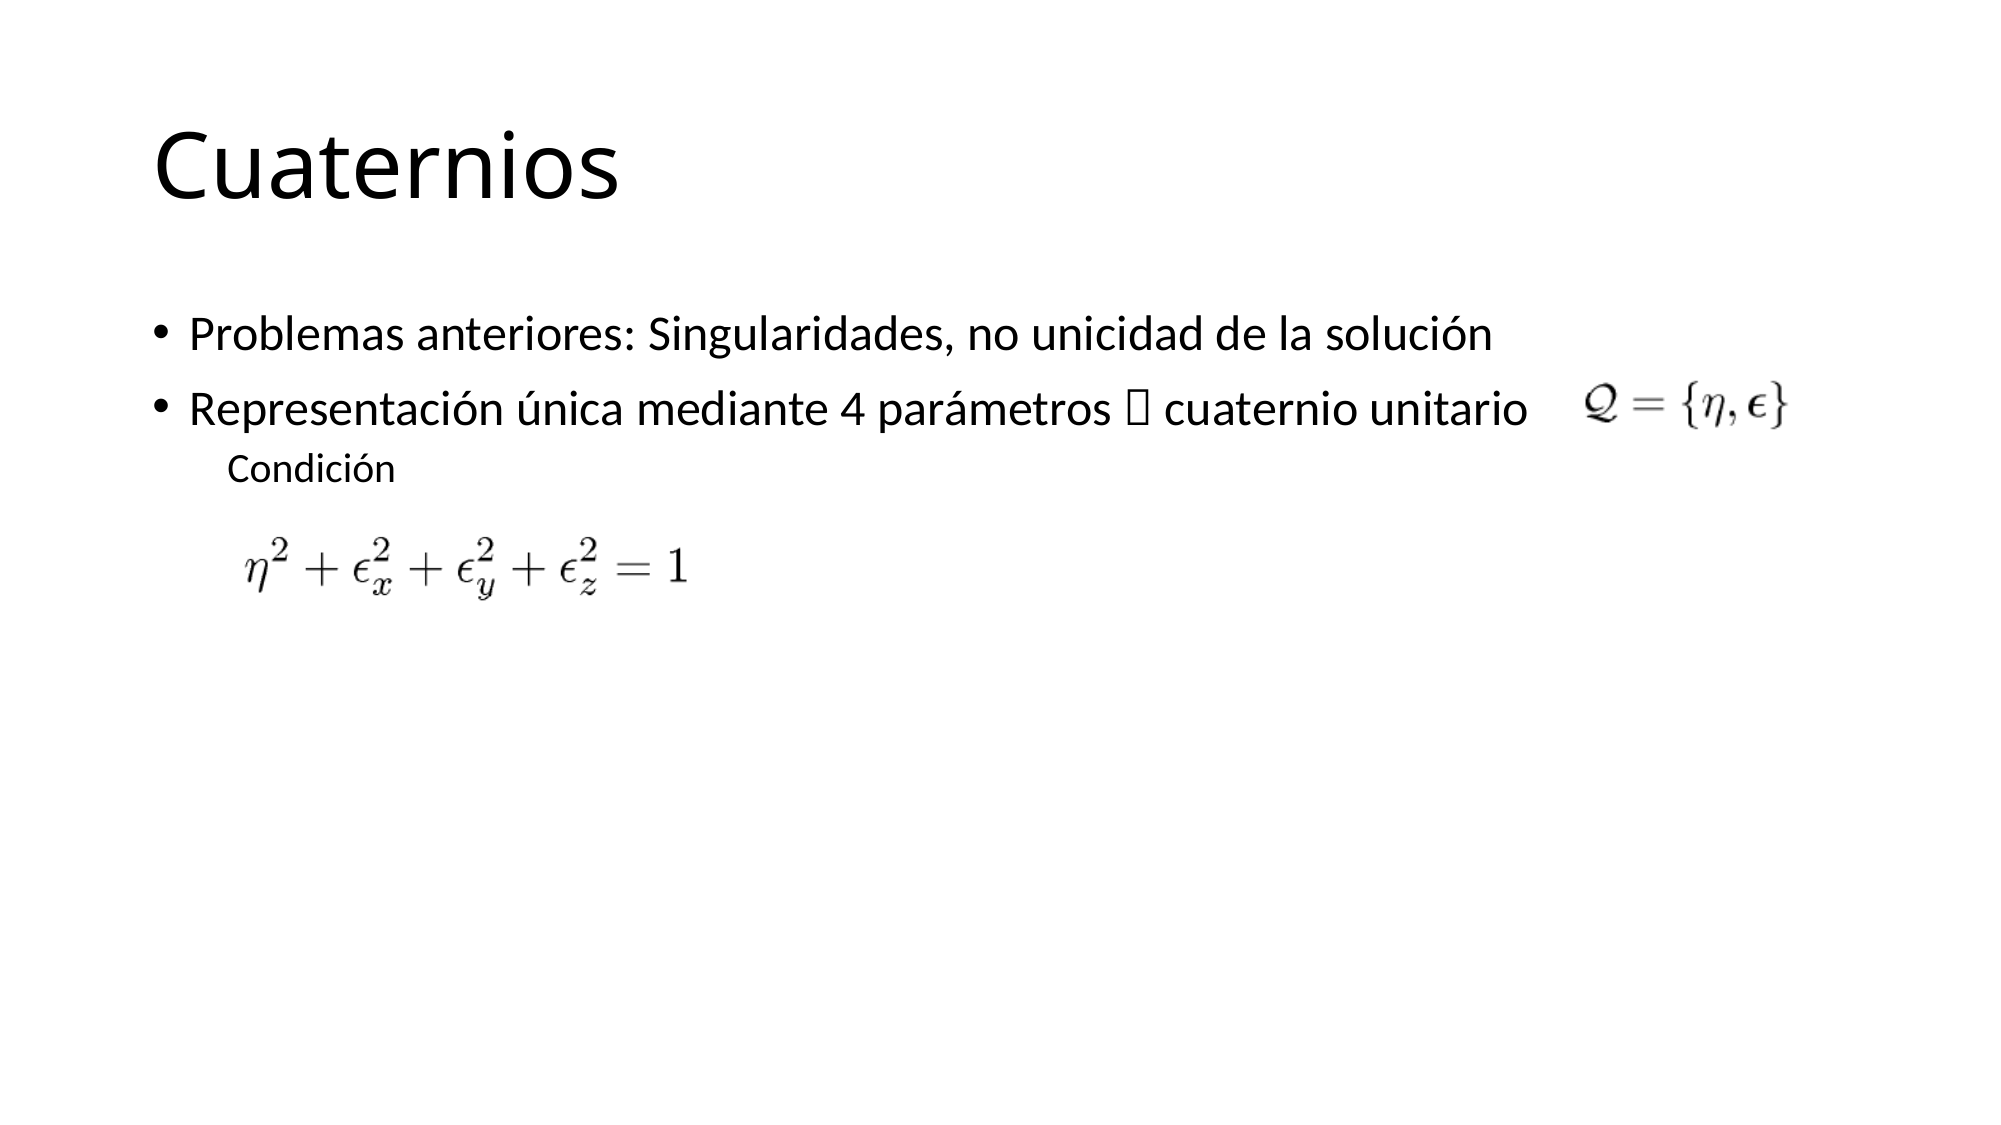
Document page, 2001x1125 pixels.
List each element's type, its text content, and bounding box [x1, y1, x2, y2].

title Cuaternios [137, 59, 1863, 278]
list Problemas anteriores: Singularidades, no unicidad de la solución Representación única mediante 4 parámetros  cuaternio unitario Condición [137, 299, 1863, 1014]
picture [1578, 373, 1792, 434]
picture [231, 523, 692, 602]
